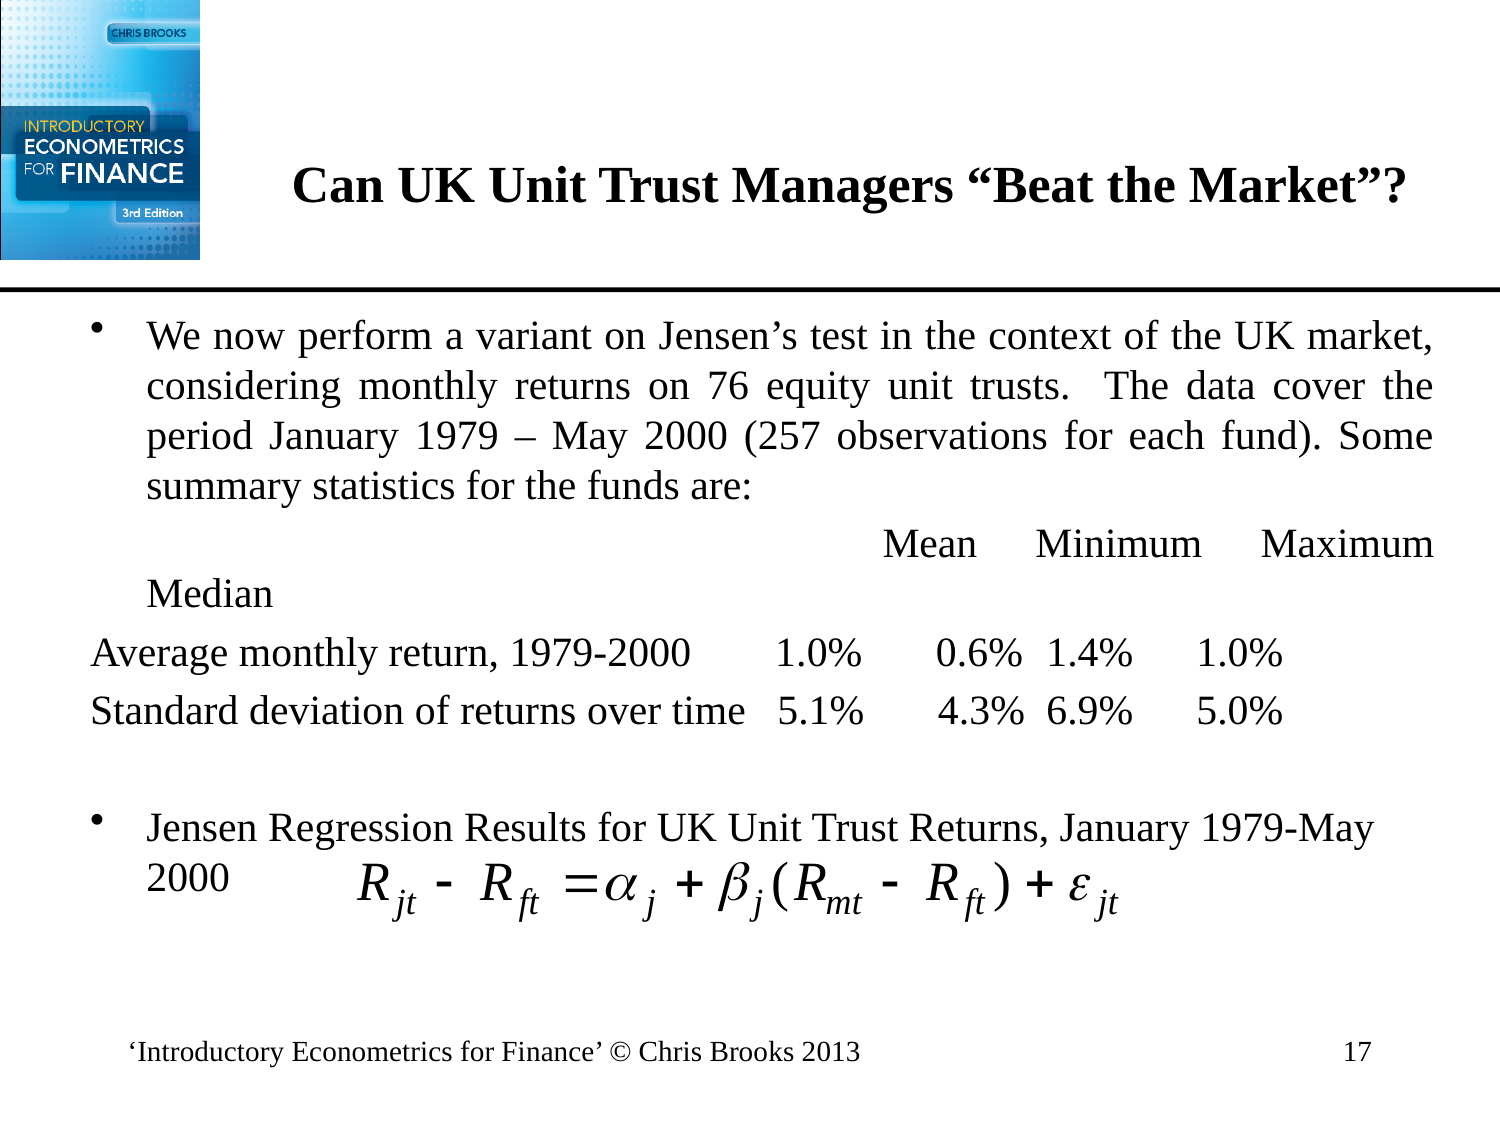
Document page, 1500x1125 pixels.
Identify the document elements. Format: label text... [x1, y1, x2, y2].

slide_number 17 [1074, 1024, 1388, 1101]
slide_number ‘Introductory Econometrics for Finance’ © Chris Brooks 2013 [112, 1024, 963, 1101]
title Can UK Unit Trust Managers “Beat the Market”? [212, 87, 1488, 275]
picture [0, 0, 200, 260]
list We now perform a variant on Jensen’s test in the context of the UK market, considering monthly returns on 76 equity unit trusts. The data cover the period January 1979 – May 2000 (257 observations for each fund). Some summary statistics for the funds are: Mean Minimum Maximum Median Average monthly return, 1979-2000 1.0% 0.6% 1.4% 1.0% Standard deviation of returns over time 5.1% 4.3% 6.9% 5.0% Jensen Regression Results for UK Unit Trust Returns, January 1979-May 2000 [75, 299, 1450, 985]
picture [348, 849, 1126, 933]
